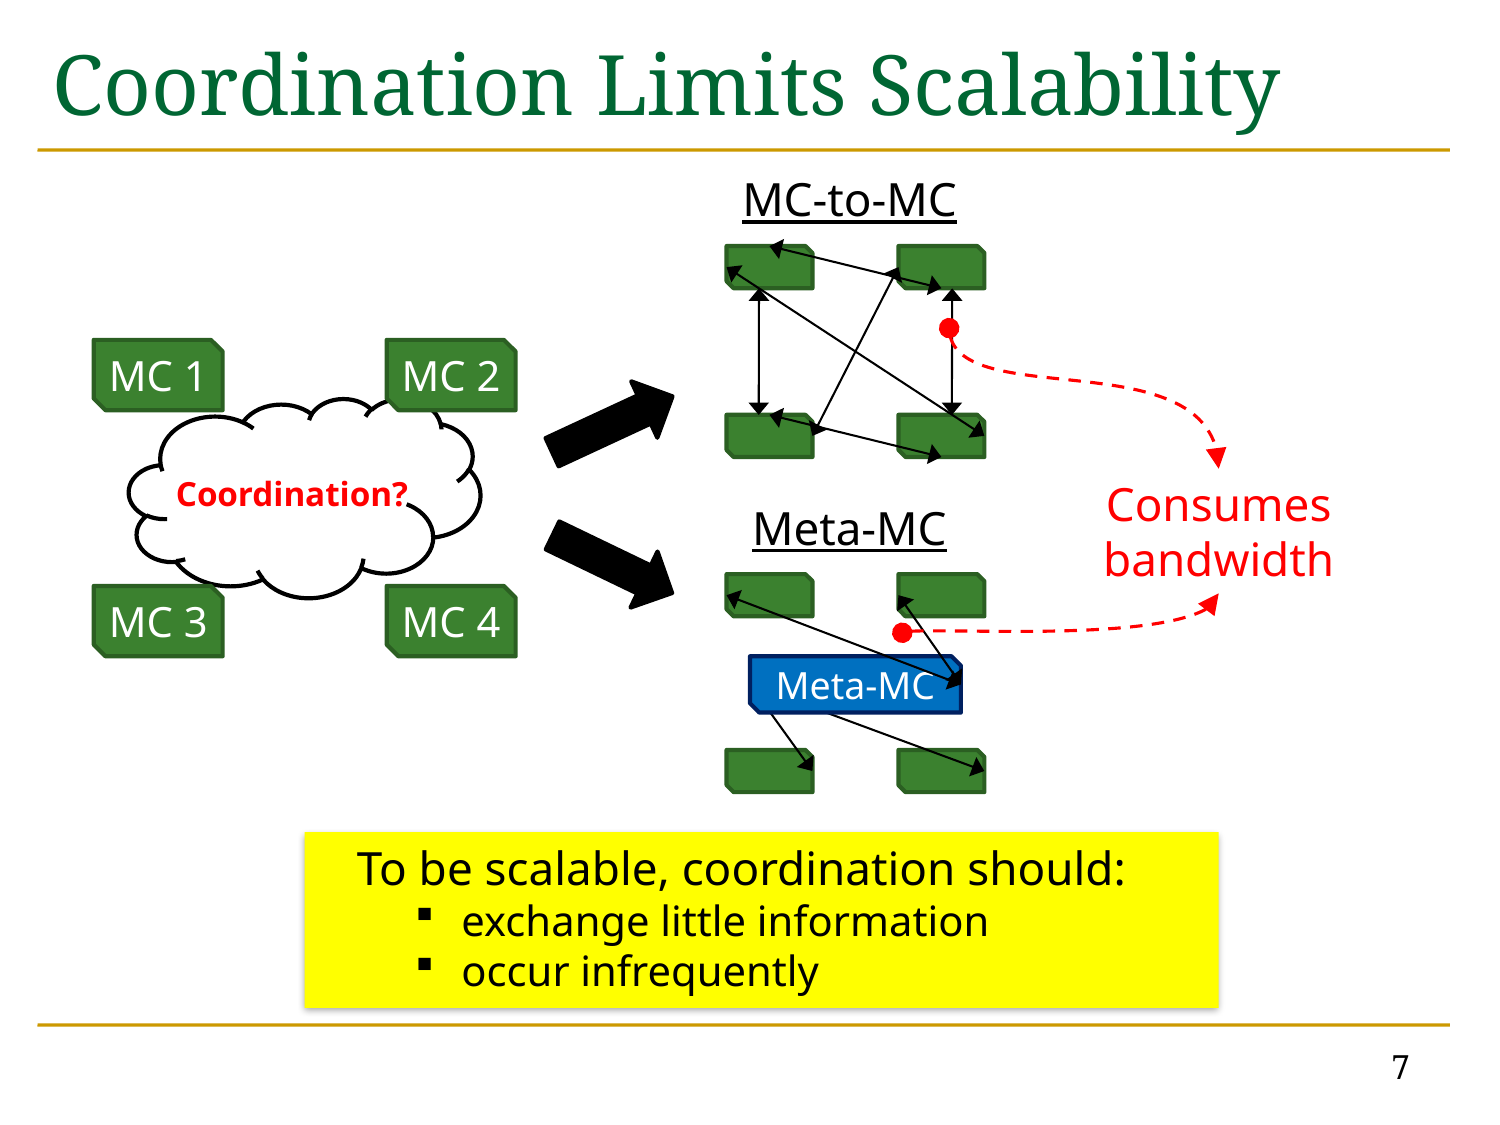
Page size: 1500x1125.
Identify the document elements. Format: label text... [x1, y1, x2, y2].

text_box To be scalable, coordination should: exchange little information occur infrequently [304, 832, 1219, 1008]
text_box MC 1 [91, 337, 225, 413]
text_box Meta-MC [714, 492, 984, 562]
text_box [543, 379, 675, 469]
text_box MC 3 [91, 583, 225, 659]
text_box MC 4 [384, 583, 518, 659]
text_box MC-to-MC [714, 163, 985, 234]
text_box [726, 245, 985, 458]
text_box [948, 327, 1219, 469]
text_box Coordination? [126, 396, 483, 601]
text_box MC 2 [384, 337, 518, 413]
text_box [543, 519, 675, 610]
slide_number 7 [1074, 1023, 1426, 1100]
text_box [902, 539, 1219, 633]
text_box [726, 573, 985, 793]
text_box Consumes bandwidth [984, 468, 1454, 594]
title Coordination Limits Scalability [37, 24, 1451, 201]
